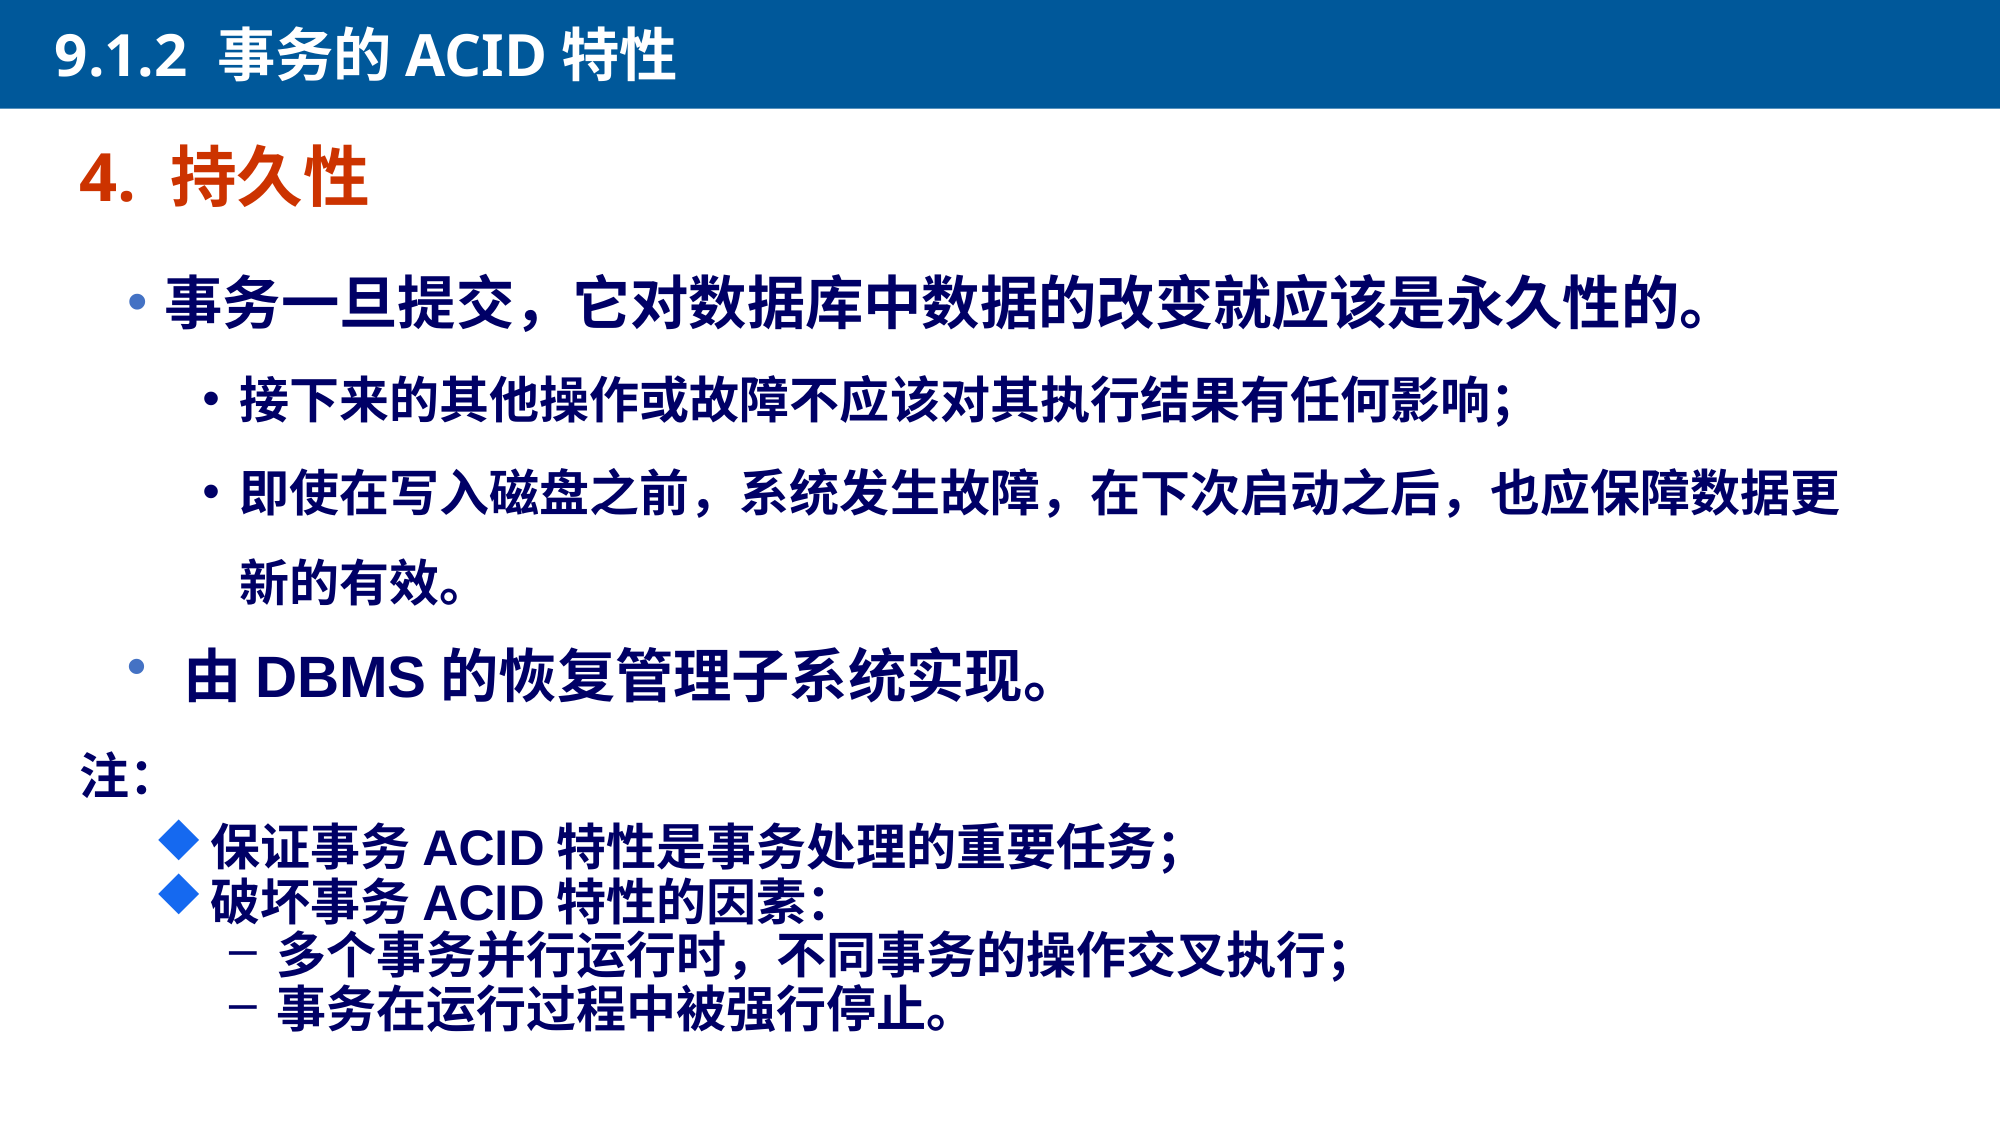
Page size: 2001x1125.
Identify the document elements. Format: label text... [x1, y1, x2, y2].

text_box 4. 持久性 [65, 136, 1340, 224]
text_box [0, 0, 2000, 109]
text_box 事务一旦提交，它对数据库中数据的改变就应该是永久性的。 接下来的其他操作或故障不应该对其执行结果有任何影响； 即使在写入磁盘之前，系统发生故障，在下次启动之后，也应保障数据更新的有效。 [112, 223, 1903, 799]
text_box 保证事务ACID特性是事务处理的重要任务； 破坏事务ACID特性的因素： 多个事务并行运行时，不同事务的操作交叉执行； 事务在运行过程中被强行停止。 [139, 815, 1452, 1065]
text_box 由DBMS的恢复管理子系统实现。 [112, 624, 1388, 743]
text_box 注： [65, 743, 1340, 794]
text_box 9.1.2 事务的ACID特性 [40, 10, 870, 96]
